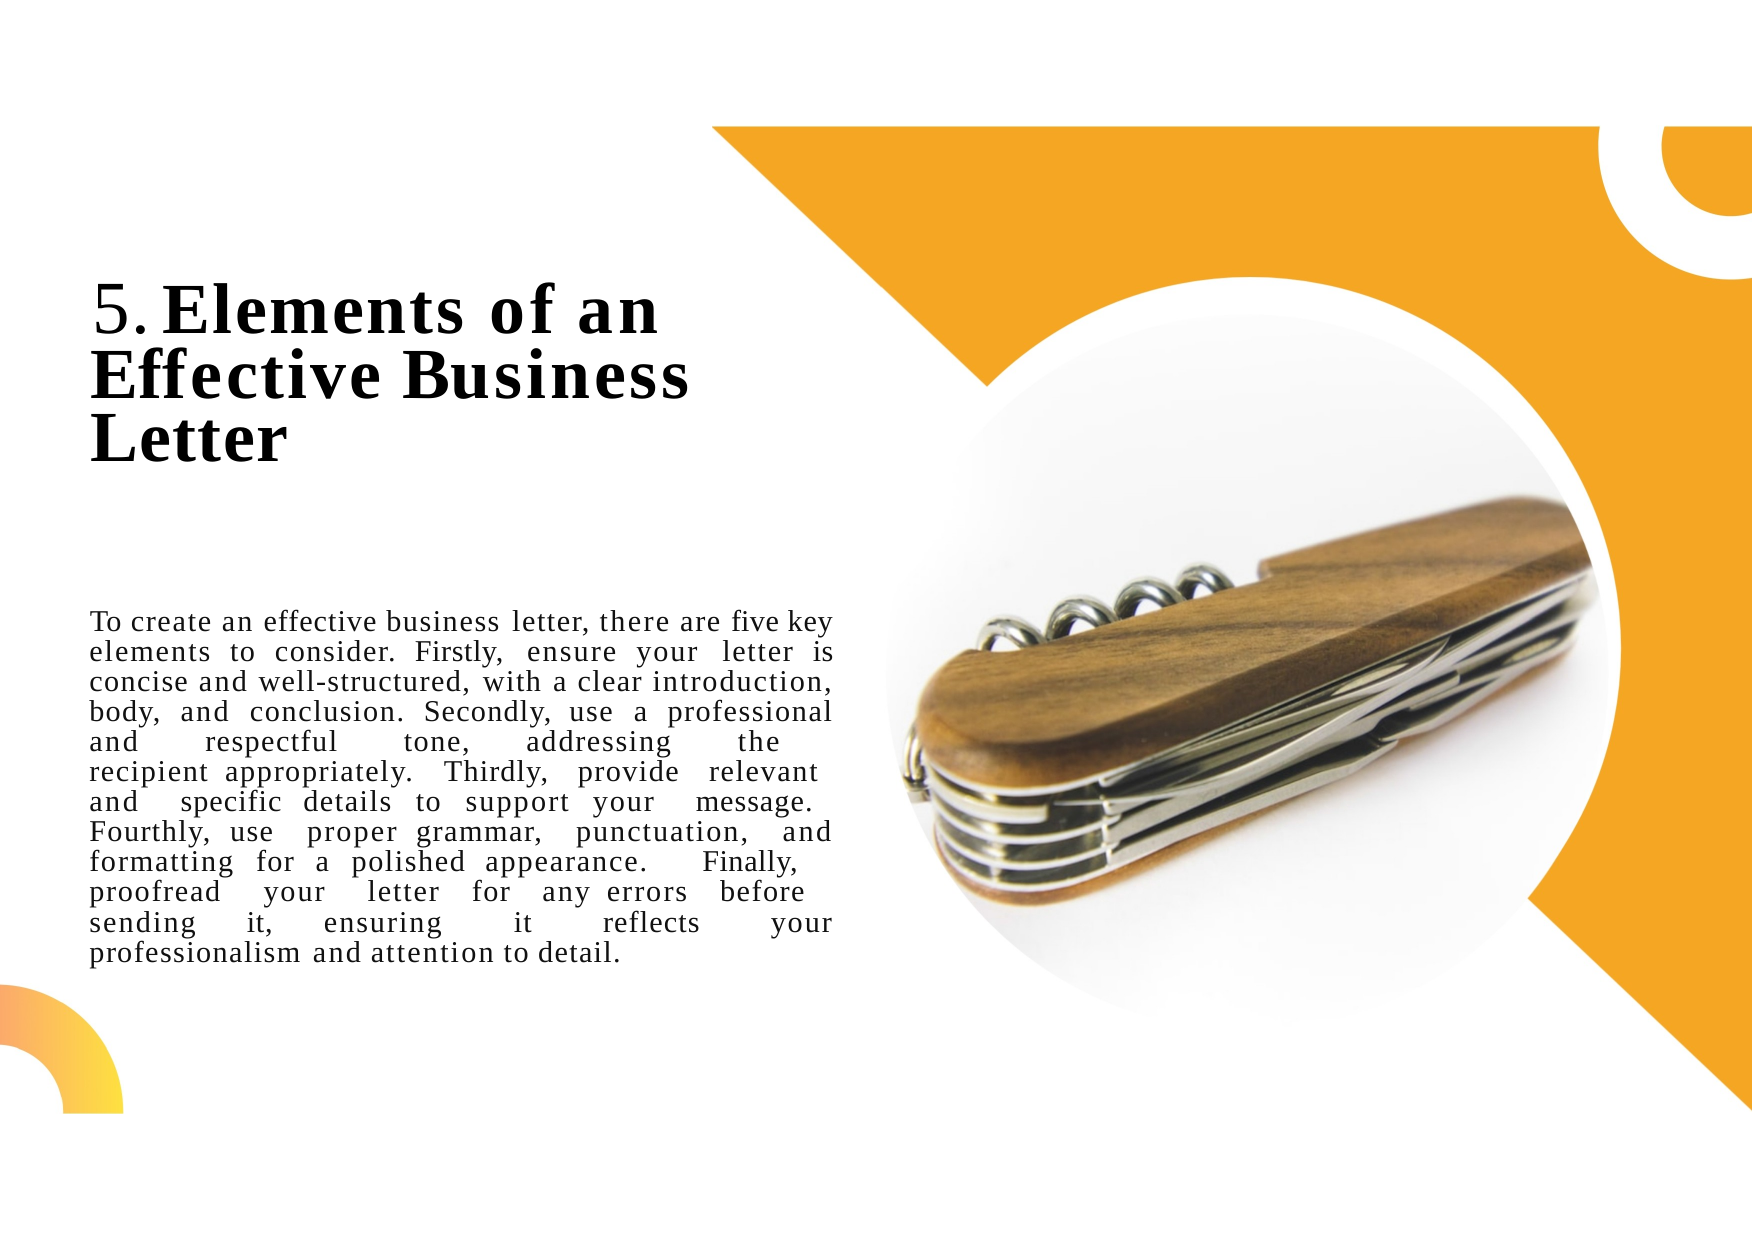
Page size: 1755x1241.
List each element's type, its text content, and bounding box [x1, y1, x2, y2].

text_box To create an effective business letter, there are five key elements to consider. Firstly, ensure your letter is concise and well-structured, with a clear introduction, body, and conclusion. Secondly, use a professional and respectful tone, addressing the recipient appropriately. Thirdly, provide relevant and specific details to support your message. Fourthly, use proper grammar, punctuation, and formatting for a polished appearance. Finally, proofread your letter for any errors before sending it, ensuring it reflects your professionalism and attention to detail. [87, 607, 835, 969]
text_box [0, 983, 124, 1114]
text_box [712, 125, 1752, 1112]
text_box 5.Elements of an Effective Business Letter [87, 280, 701, 475]
